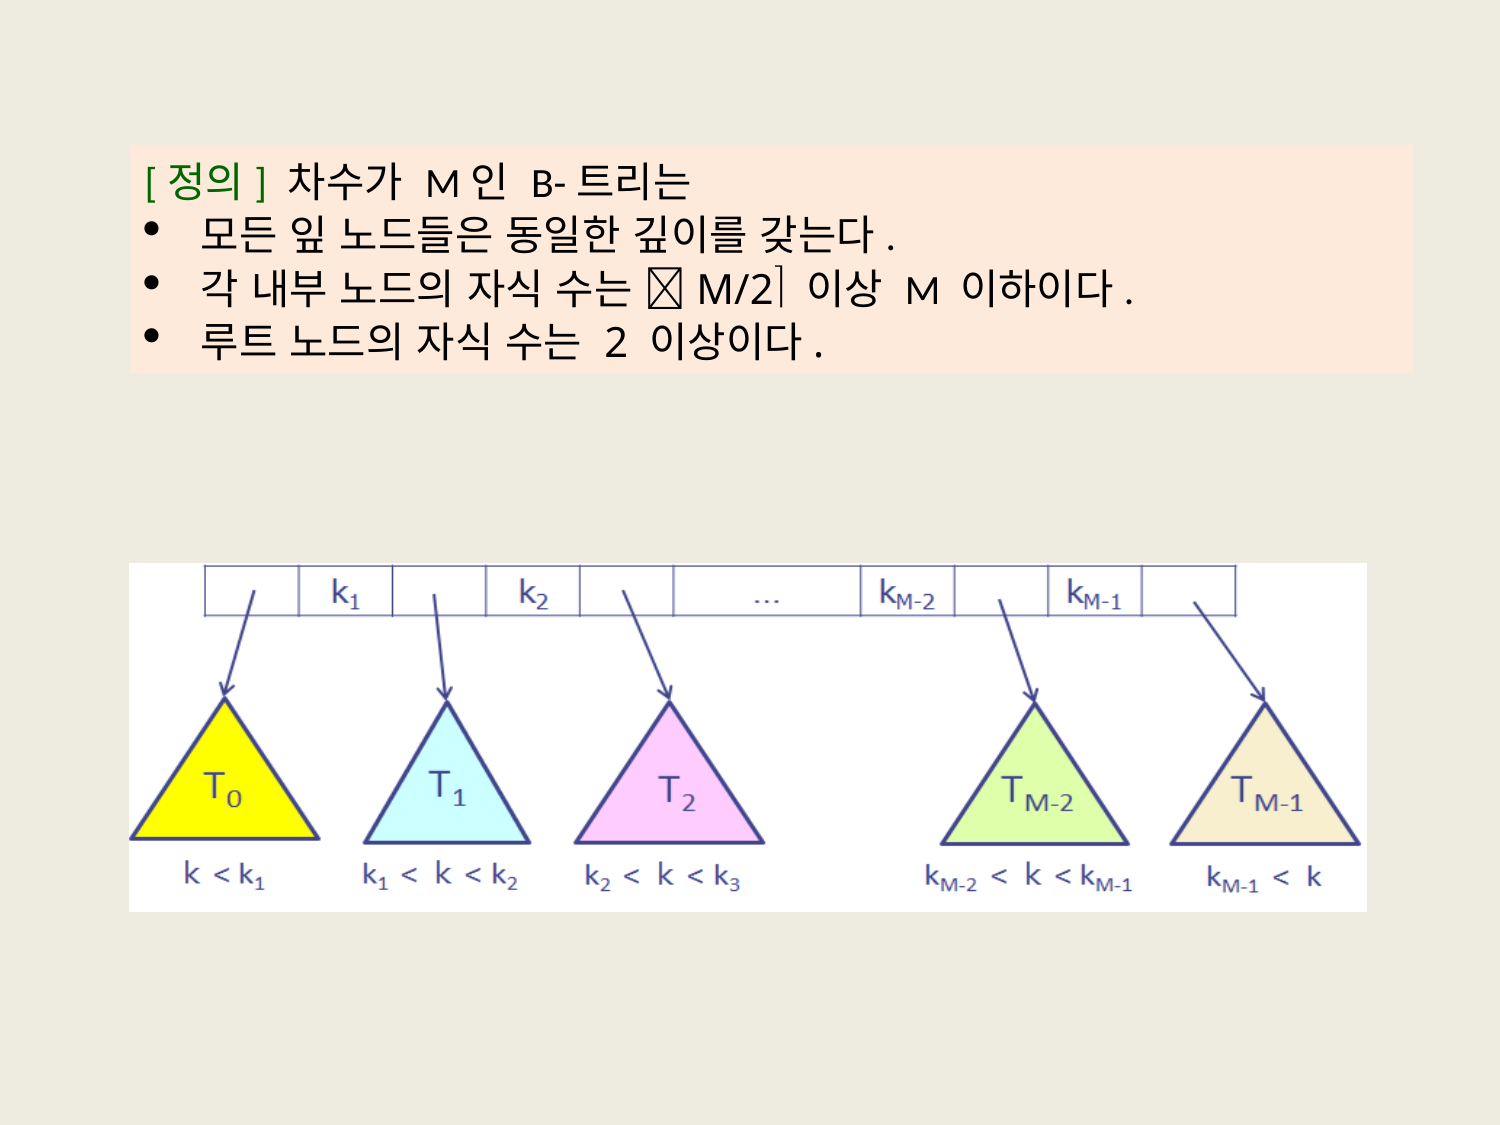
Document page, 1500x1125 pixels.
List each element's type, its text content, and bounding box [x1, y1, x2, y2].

picture [129, 563, 1367, 912]
text_box [정의] 차수가 M인 B-트리는 모든 잎 노드들은 동일한 깊이를 갖는다. 각 내부 노드의 자식 수는 M/2 이상 M 이하이다. 루트 노드의 자식 수는 2 이상이다. [129, 144, 1413, 374]
